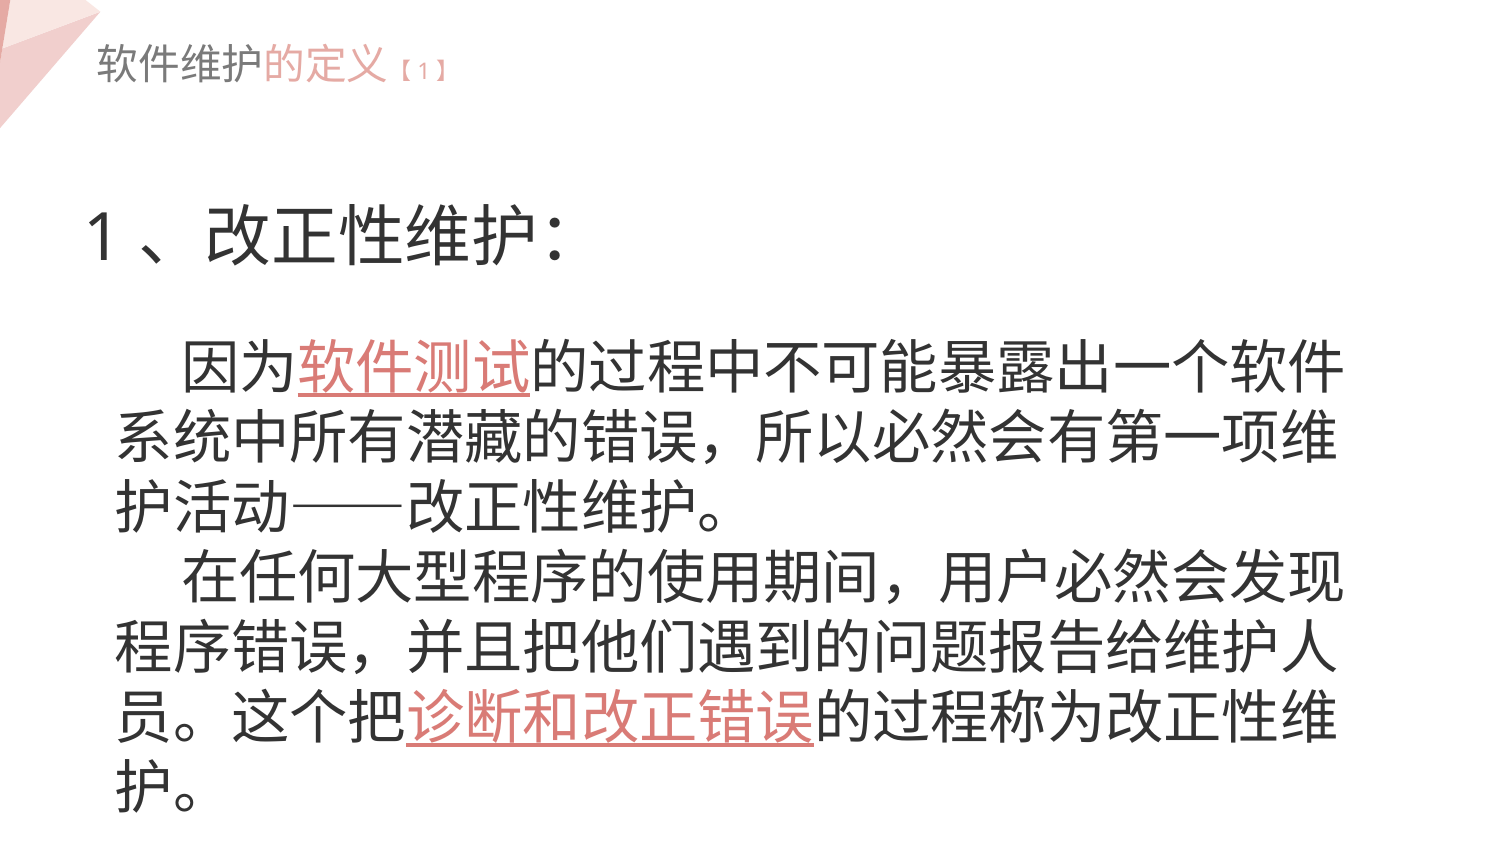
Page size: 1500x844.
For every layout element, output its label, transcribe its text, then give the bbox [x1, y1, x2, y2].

text_box 因为软件测试的过程中不可能暴露出一个软件系统中所有潜藏的错误，所以必然会有第一项维护活动——改正性维护。 在任何大型程序的使用期间，用户必然会发现程序错误，并且把他们遇到的问题报告给维护人员。这个把诊断和改正错误的过程称为改正性维护。 [100, 323, 1411, 828]
text_box 软件维护的定义【1】 [104, 30, 474, 95]
text_box 1、改正性维护： [49, 170, 640, 282]
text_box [0, 0, 101, 131]
